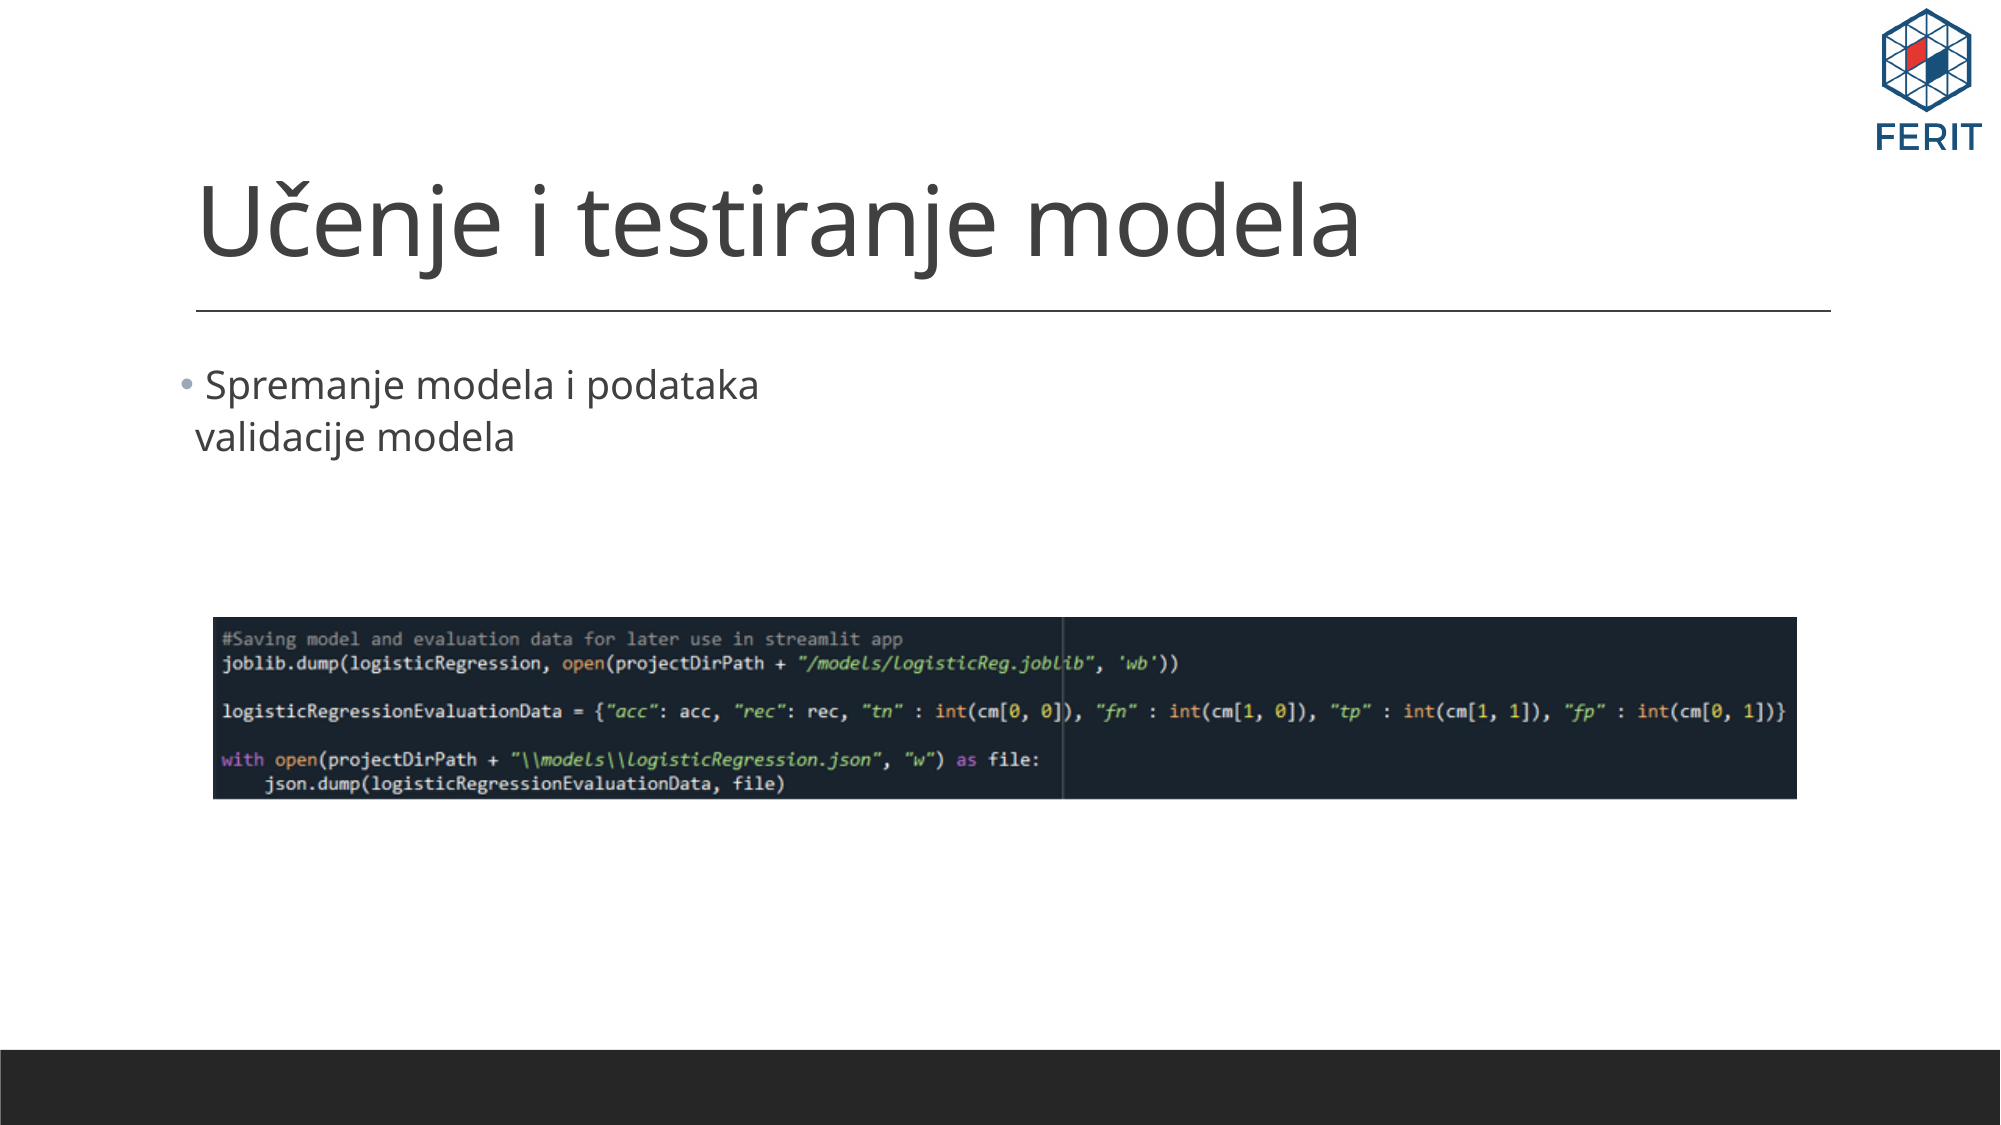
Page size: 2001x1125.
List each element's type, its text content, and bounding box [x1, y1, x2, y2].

list Spremanje modela i podataka validacije modela [180, 347, 942, 586]
picture [212, 617, 1797, 802]
title Učenje i testiranje modela [180, 47, 1830, 285]
picture [1876, 8, 1983, 151]
